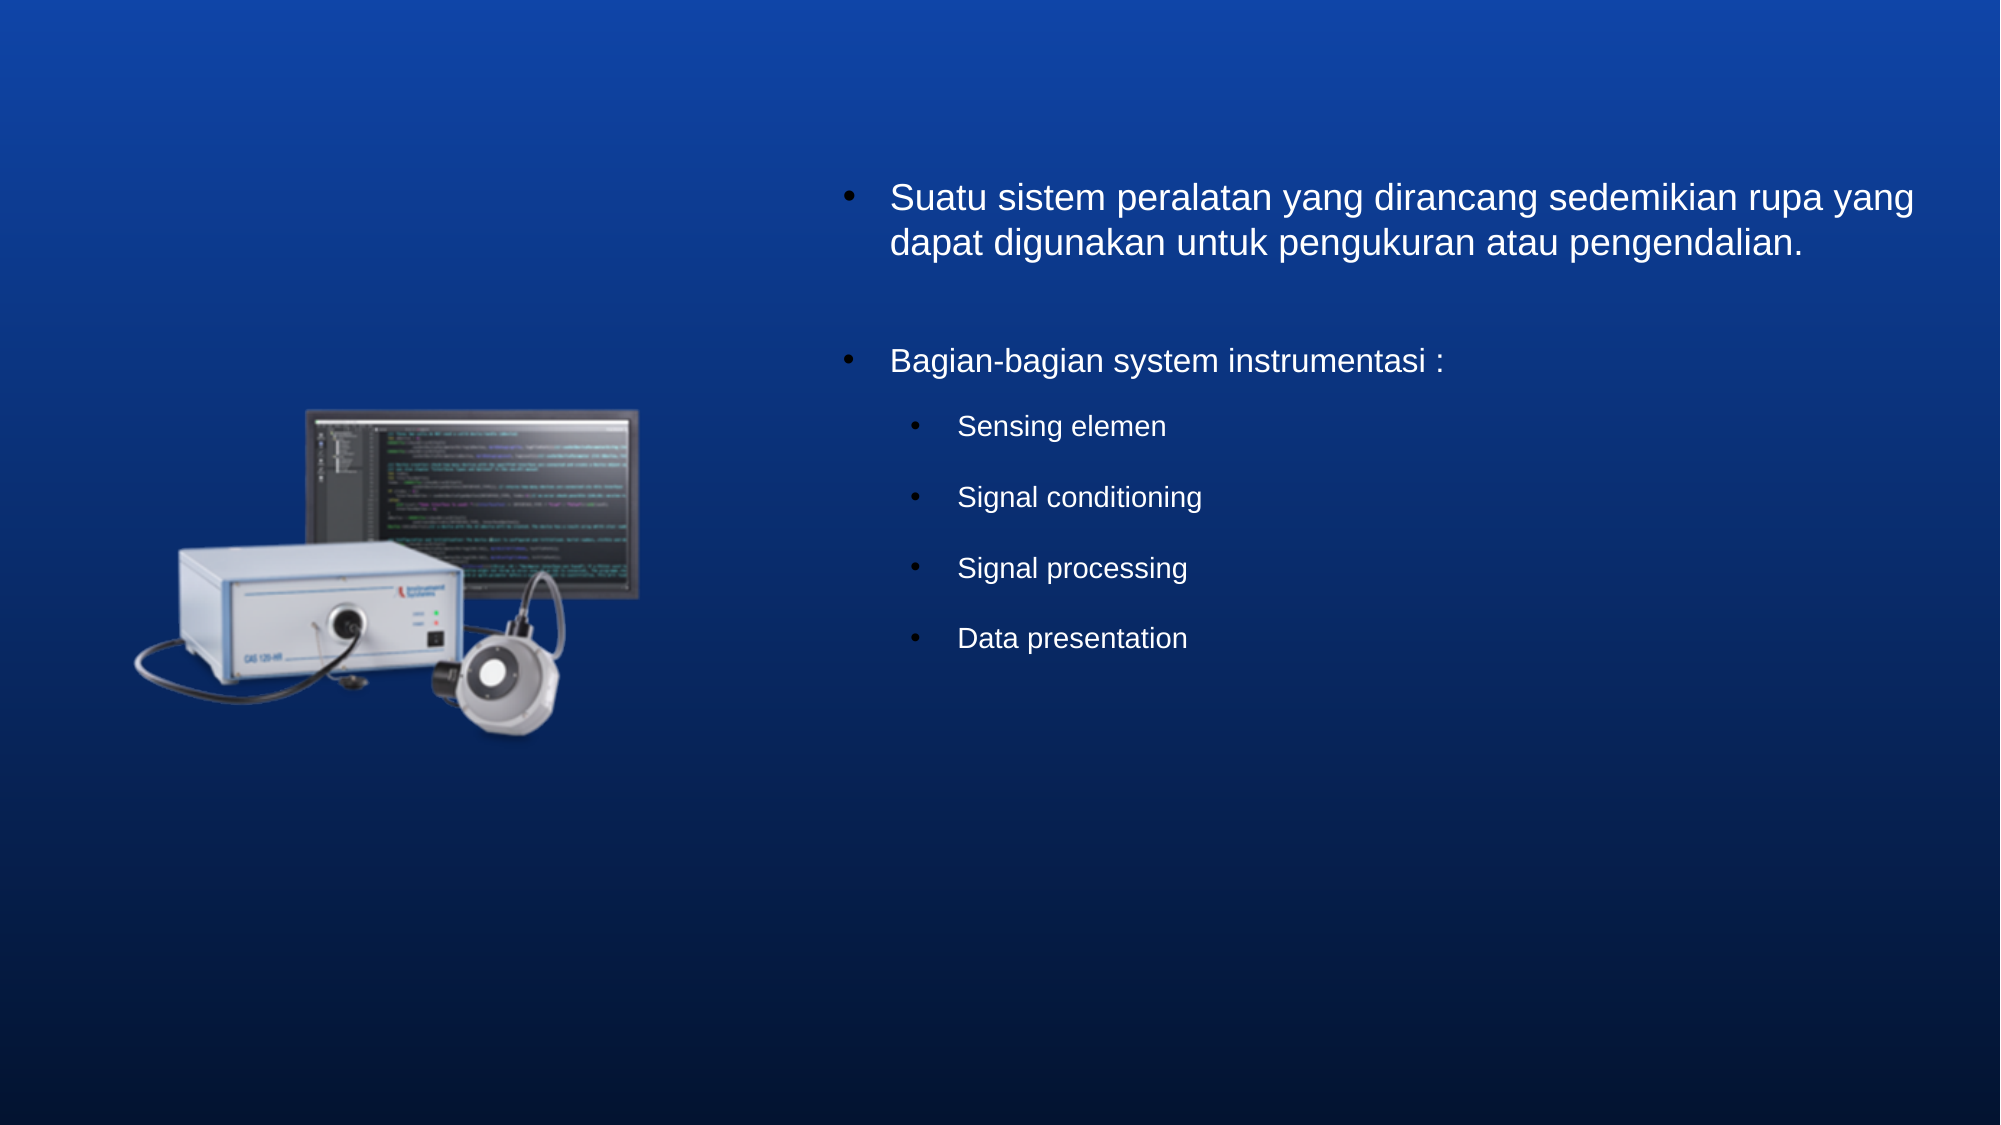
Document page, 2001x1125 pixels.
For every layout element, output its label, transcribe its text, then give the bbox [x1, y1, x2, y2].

picture [111, 385, 670, 899]
text_box Sensing elemen [895, 400, 1930, 450]
text_box Data presentation [895, 612, 1930, 663]
text_box Suatu sistem peralatan yang dirancang sedemikian rupa yang dapat digunakan untuk pengukuran atau pengendalian. [828, 165, 1930, 271]
text_box Signal processing [895, 541, 1930, 592]
text_box Signal conditioning [895, 470, 1930, 521]
text_box Bagian-bagian system instrumentasi : [828, 331, 1911, 427]
